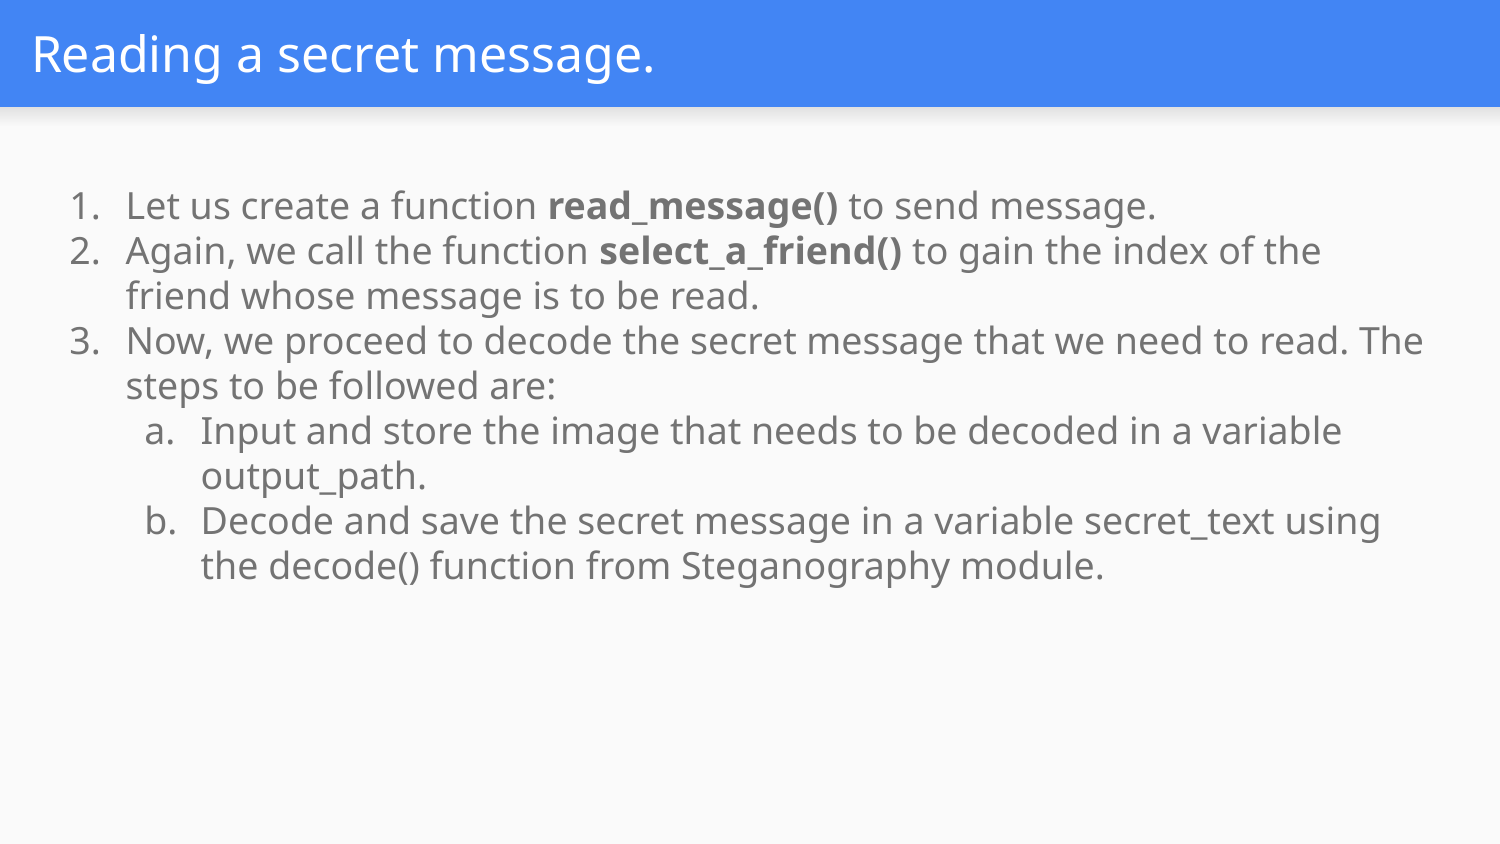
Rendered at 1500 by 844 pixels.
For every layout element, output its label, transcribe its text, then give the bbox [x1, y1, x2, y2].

title Reading a secret message. [16, 2, 1464, 102]
text_box Let us create a function read_message() to send message. Again, we call the function select_a_friend() to gain the index of the friend whose message is to be read. Now, we proceed to decode the secret message that we need to read. The steps to be followed are: Input and store the image that needs to be decoded in a variable output_path. Decode and save the secret message in a variable secret_text using the decode() function from Steganography module. [35, 166, 1443, 642]
